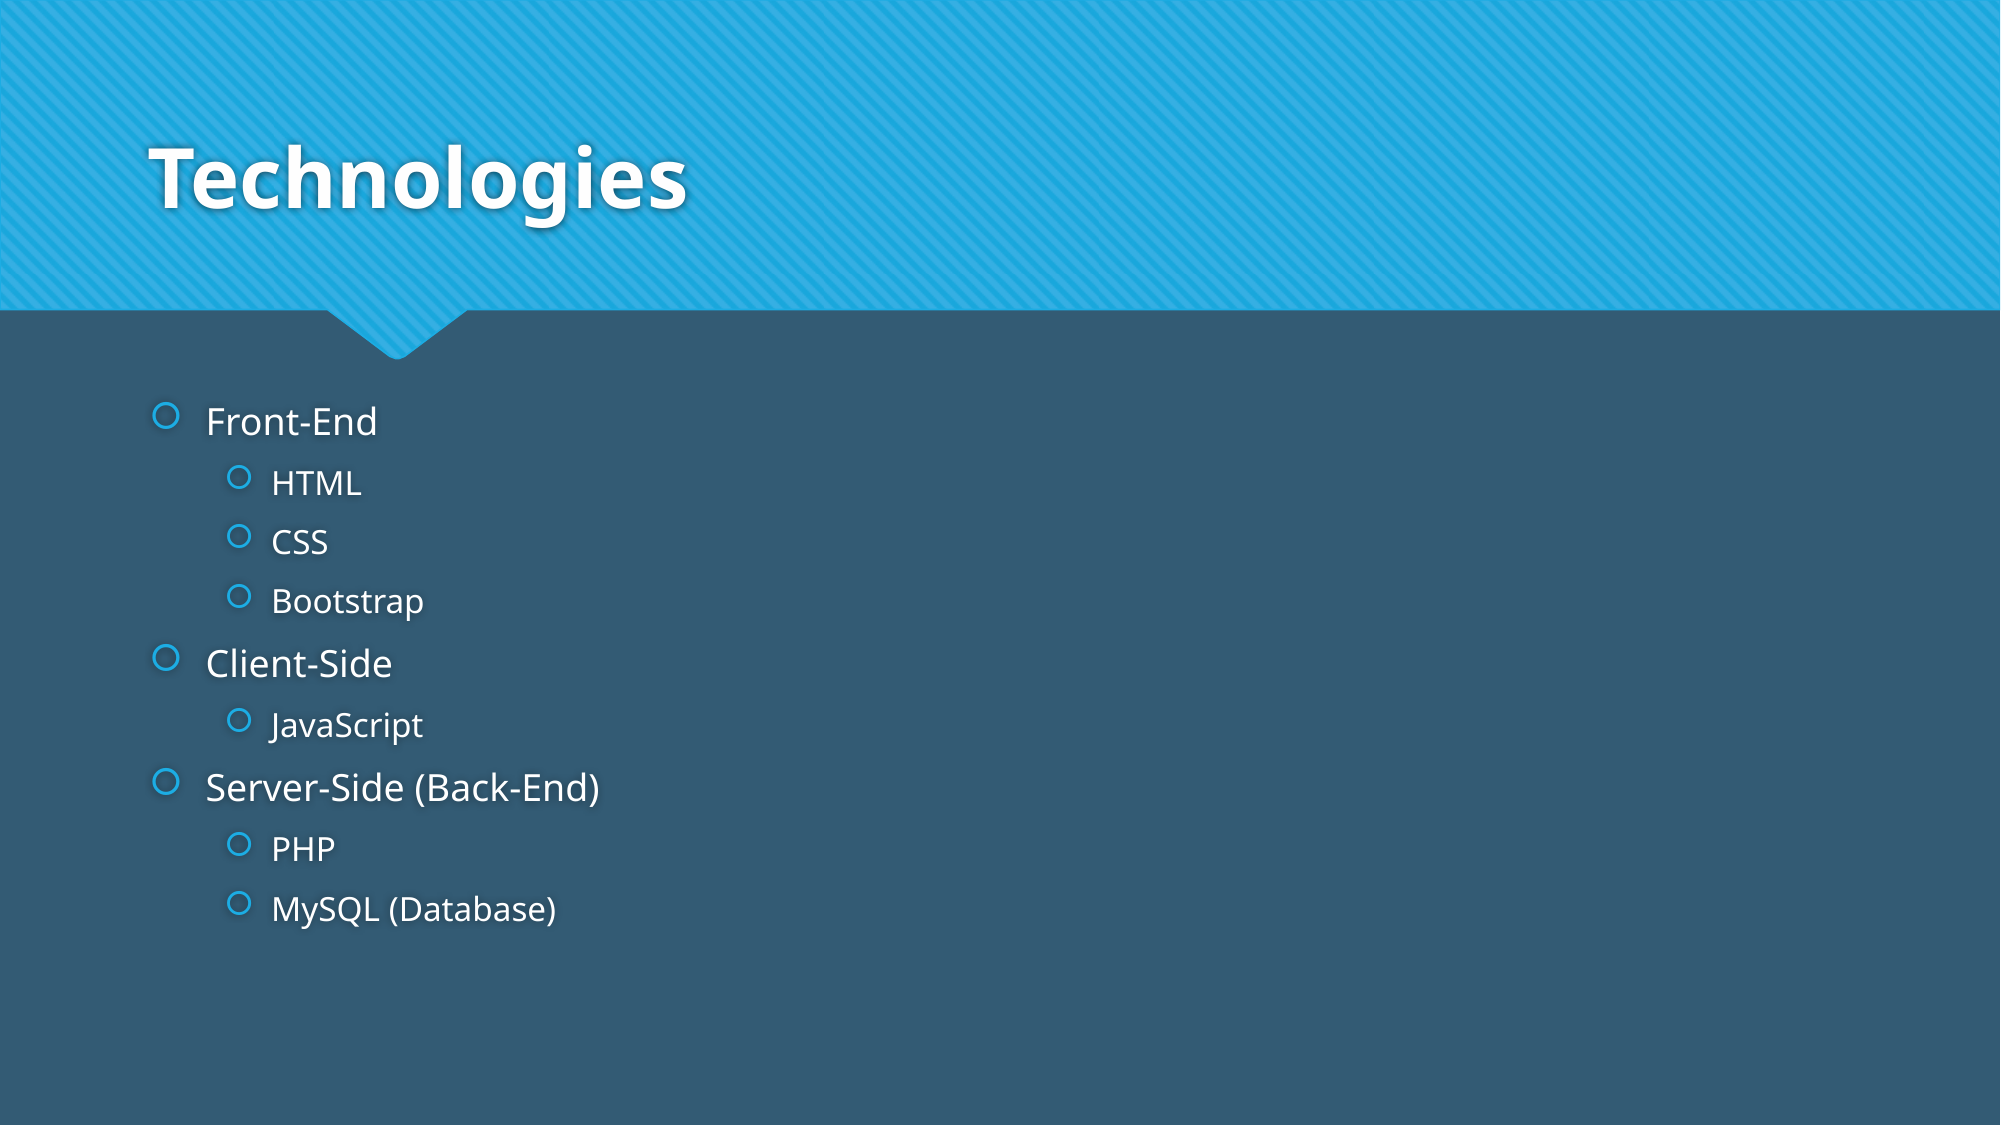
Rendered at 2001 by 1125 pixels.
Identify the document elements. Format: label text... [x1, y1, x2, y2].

title Technologies [132, 73, 1868, 233]
list Front-End HTML CSS Bootstrap Client-Side JavaScript Server-Side (Back-End) PHP MySQL (Database) [134, 364, 1866, 962]
